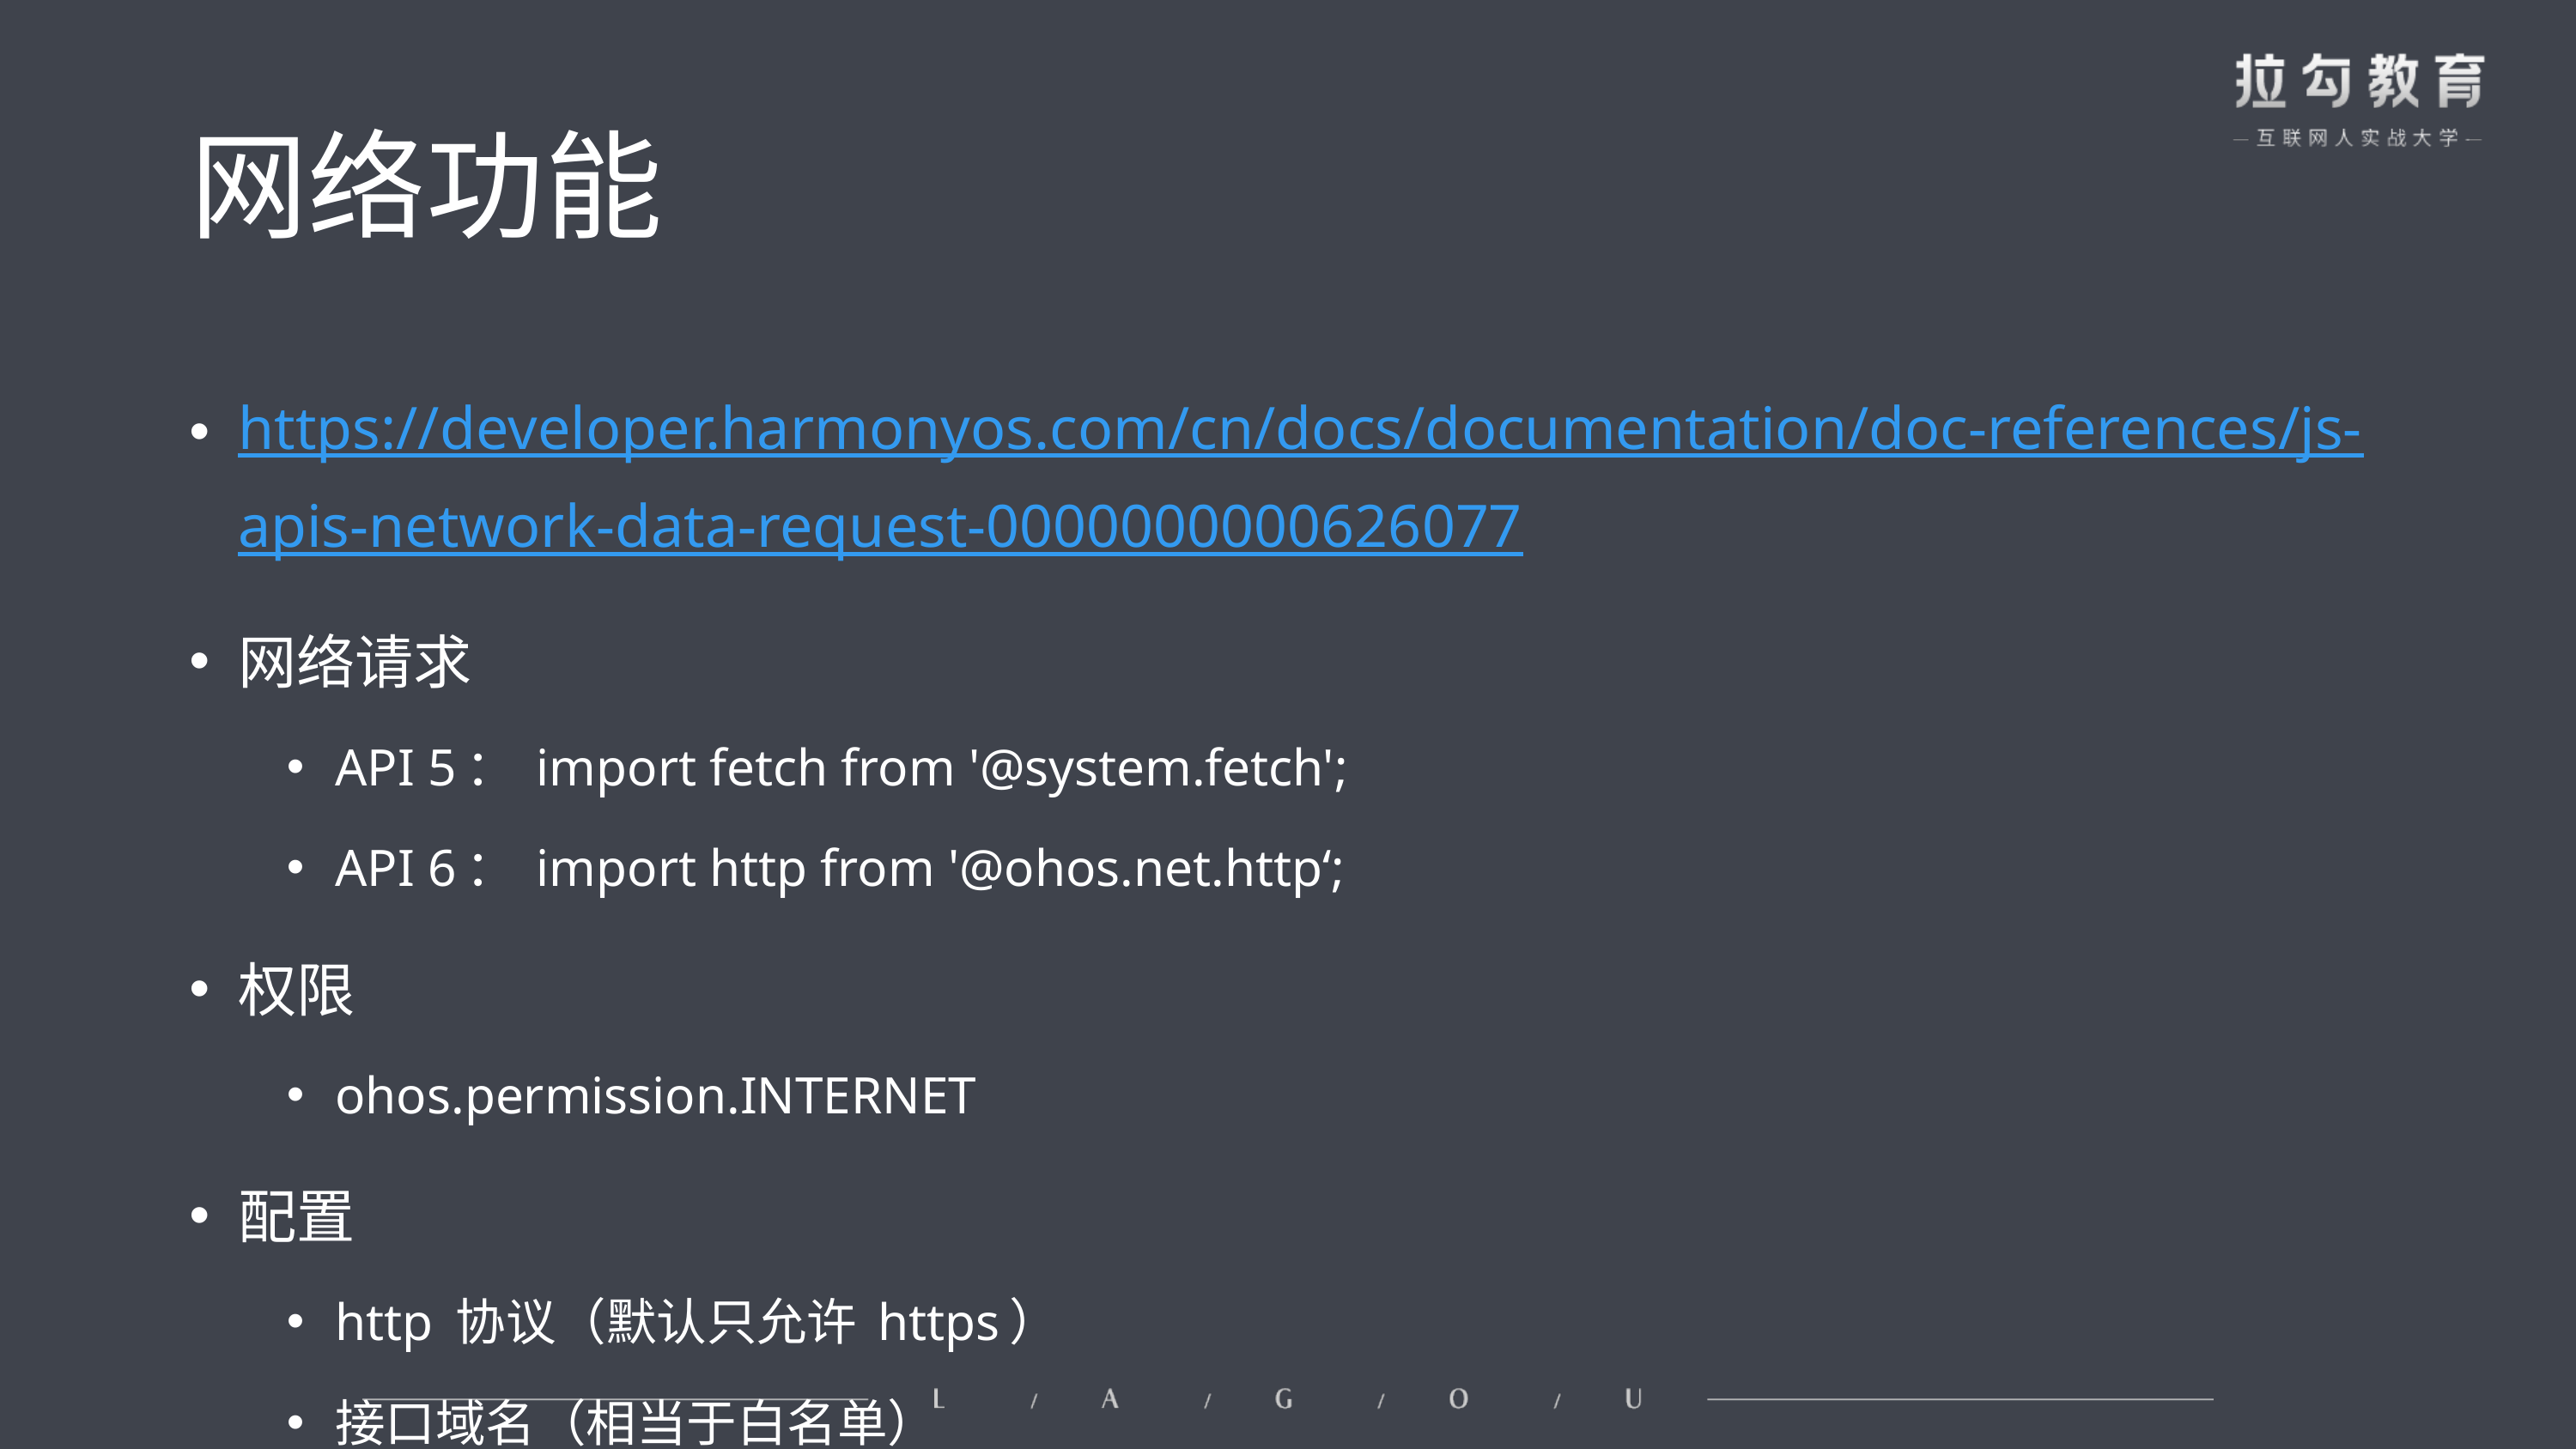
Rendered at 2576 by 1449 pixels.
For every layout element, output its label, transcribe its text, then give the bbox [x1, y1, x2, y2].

list https://developer.harmonyos.com/cn/docs/documentation/doc-references/js-apis-network-data-request-0000000000626077 网络请求 API 5： import fetch from '@system.fetch'; API 6： import http from '@ohos.net.http‘; 权限 ohos.permission.INTERNET 配置 http 协议（默认只允许 https） 接口域名（相当于白名单） [176, 343, 2398, 1371]
picture [362, 1374, 2214, 1425]
title 网络功能 [177, 77, 2399, 306]
picture [2182, 11, 2541, 197]
